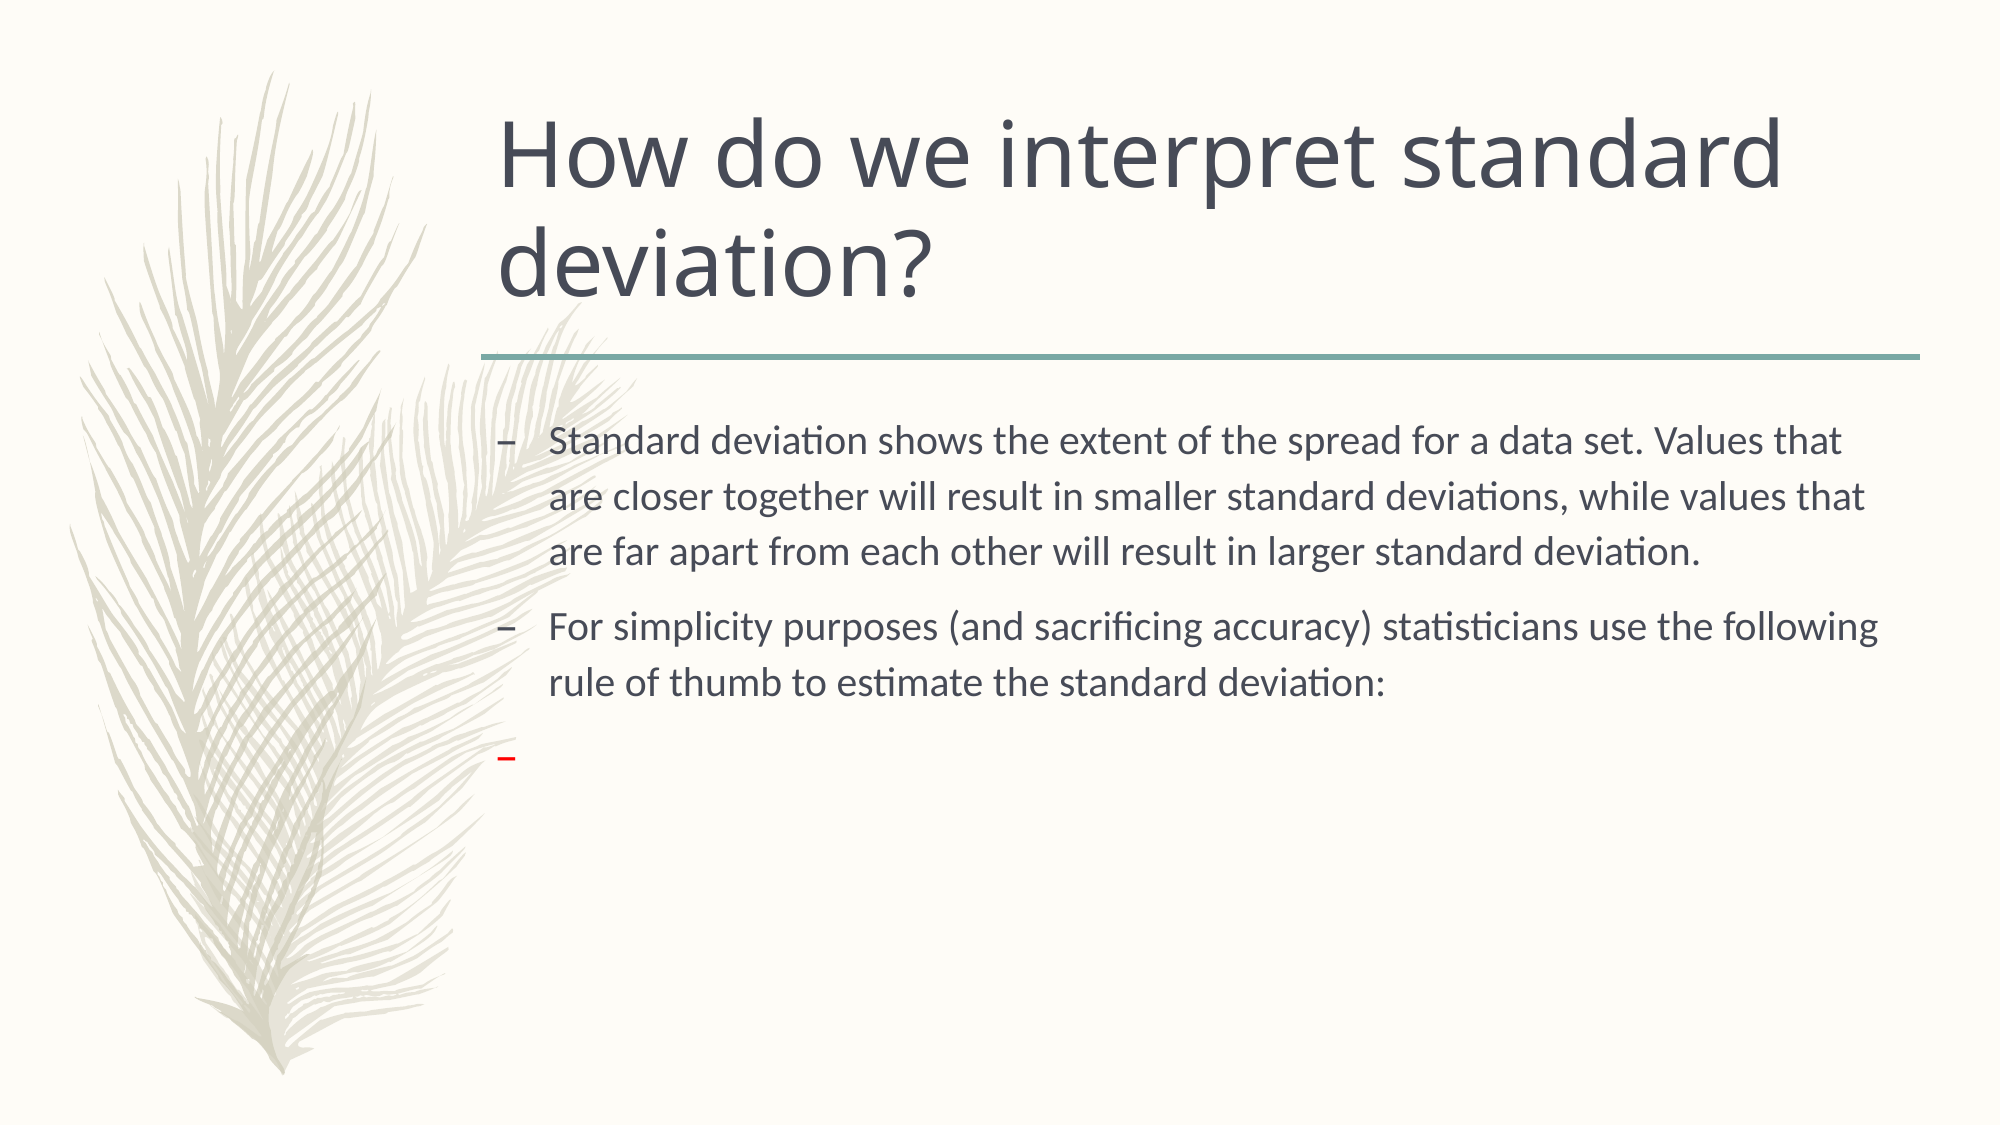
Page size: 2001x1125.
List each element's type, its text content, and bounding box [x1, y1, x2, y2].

title How do we interpret standard deviation? [481, 93, 1920, 350]
